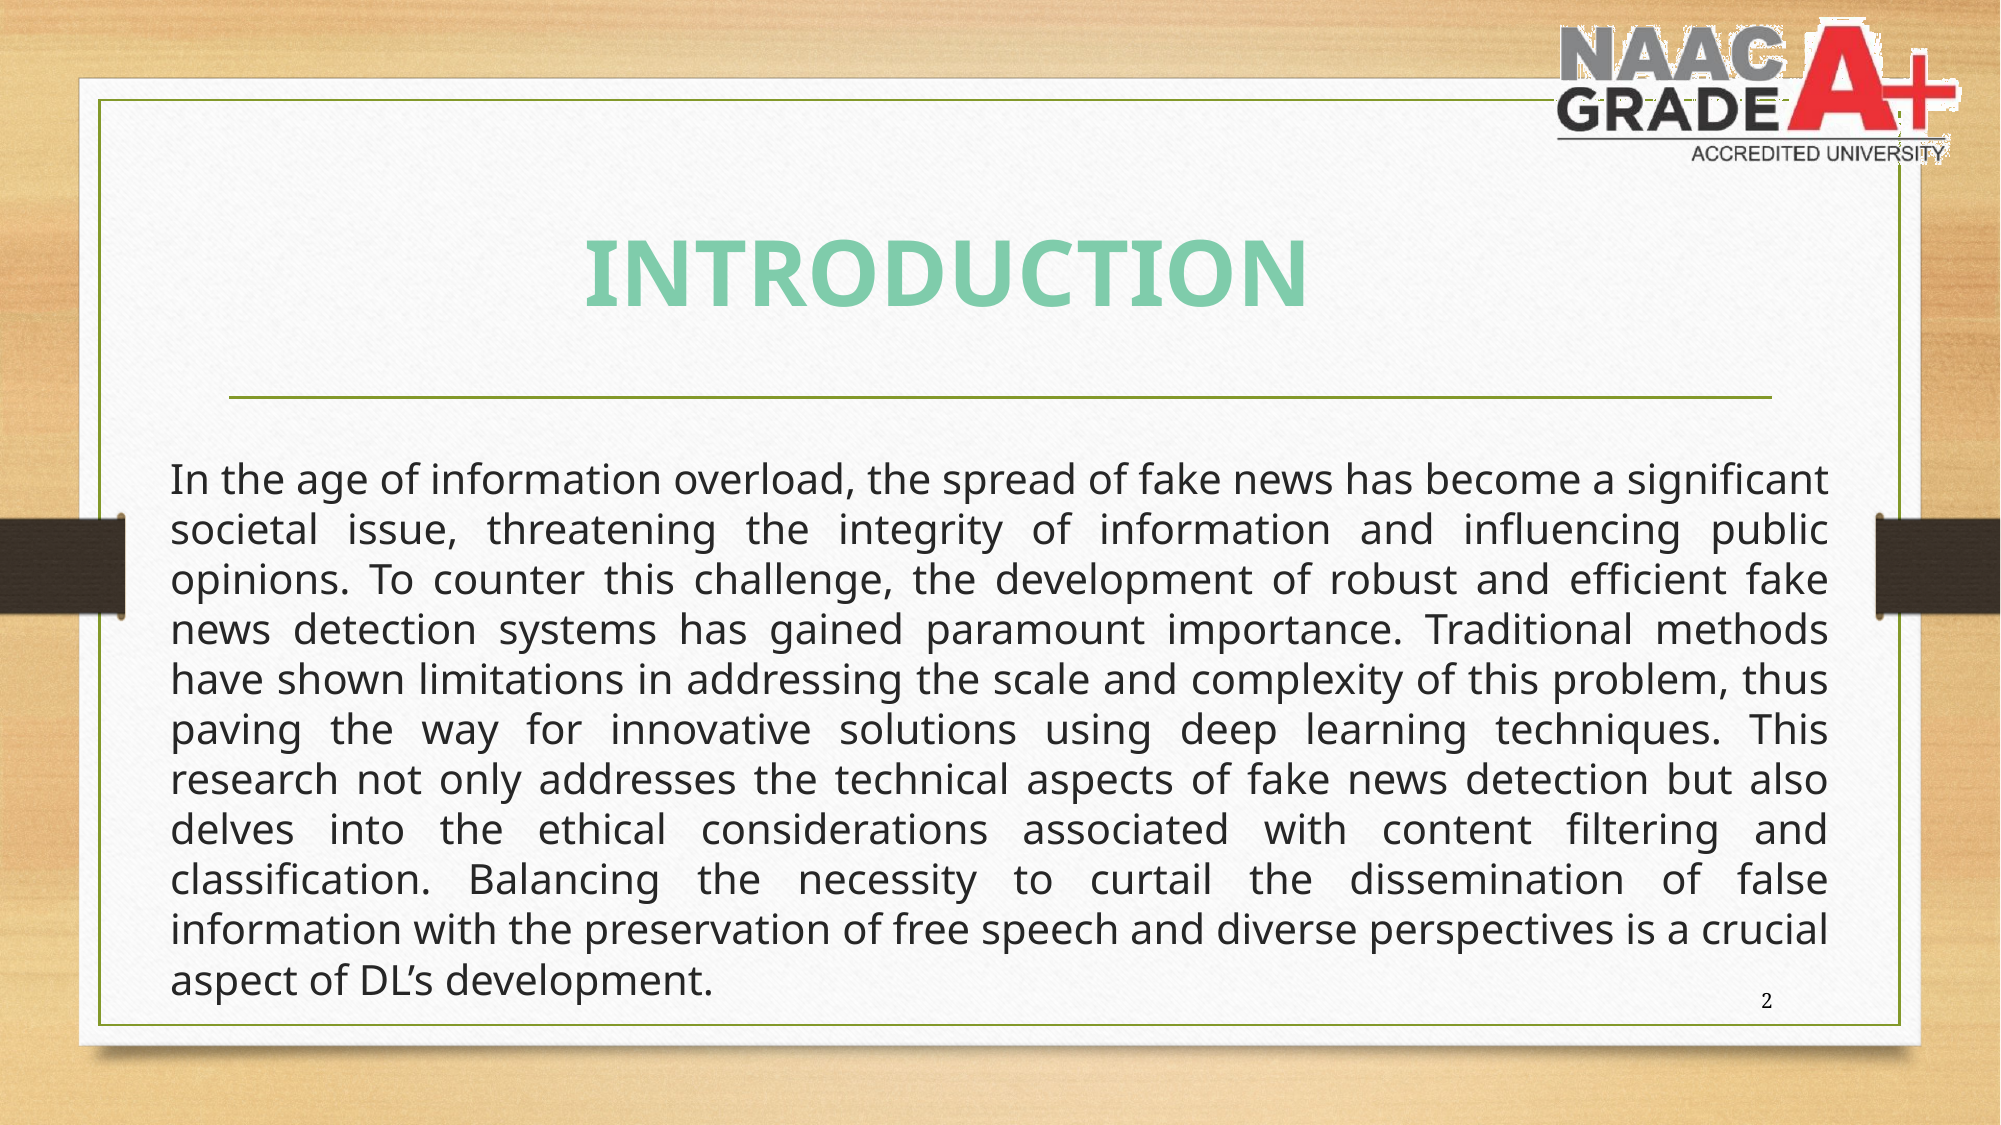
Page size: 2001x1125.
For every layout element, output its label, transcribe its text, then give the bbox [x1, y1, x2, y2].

title INTRODUCTION [267, 200, 1630, 340]
slide_number 2 [1698, 979, 1788, 1025]
picture [0, 0, 2001, 1125]
list In the age of information overload, the spread of fake news has become a significant societal issue, threatening the integrity of information and influencing public opinions. To counter this challenge, the development of robust and efficient fake news detection systems has gained paramount importance. Traditional methods have shown limitations in addressing the scale and complexity of this problem, thus paving the way for innovative solutions using deep learning techniques. This research not only addresses the technical aspects of fake news detection but also delves into the ethical considerations associated with content filtering and classification. Balancing the necessity to curtail the dissemination of false information with the preservation of free speech and diverse perspectives is a crucial aspect of DL’s development. [155, 445, 1845, 1044]
